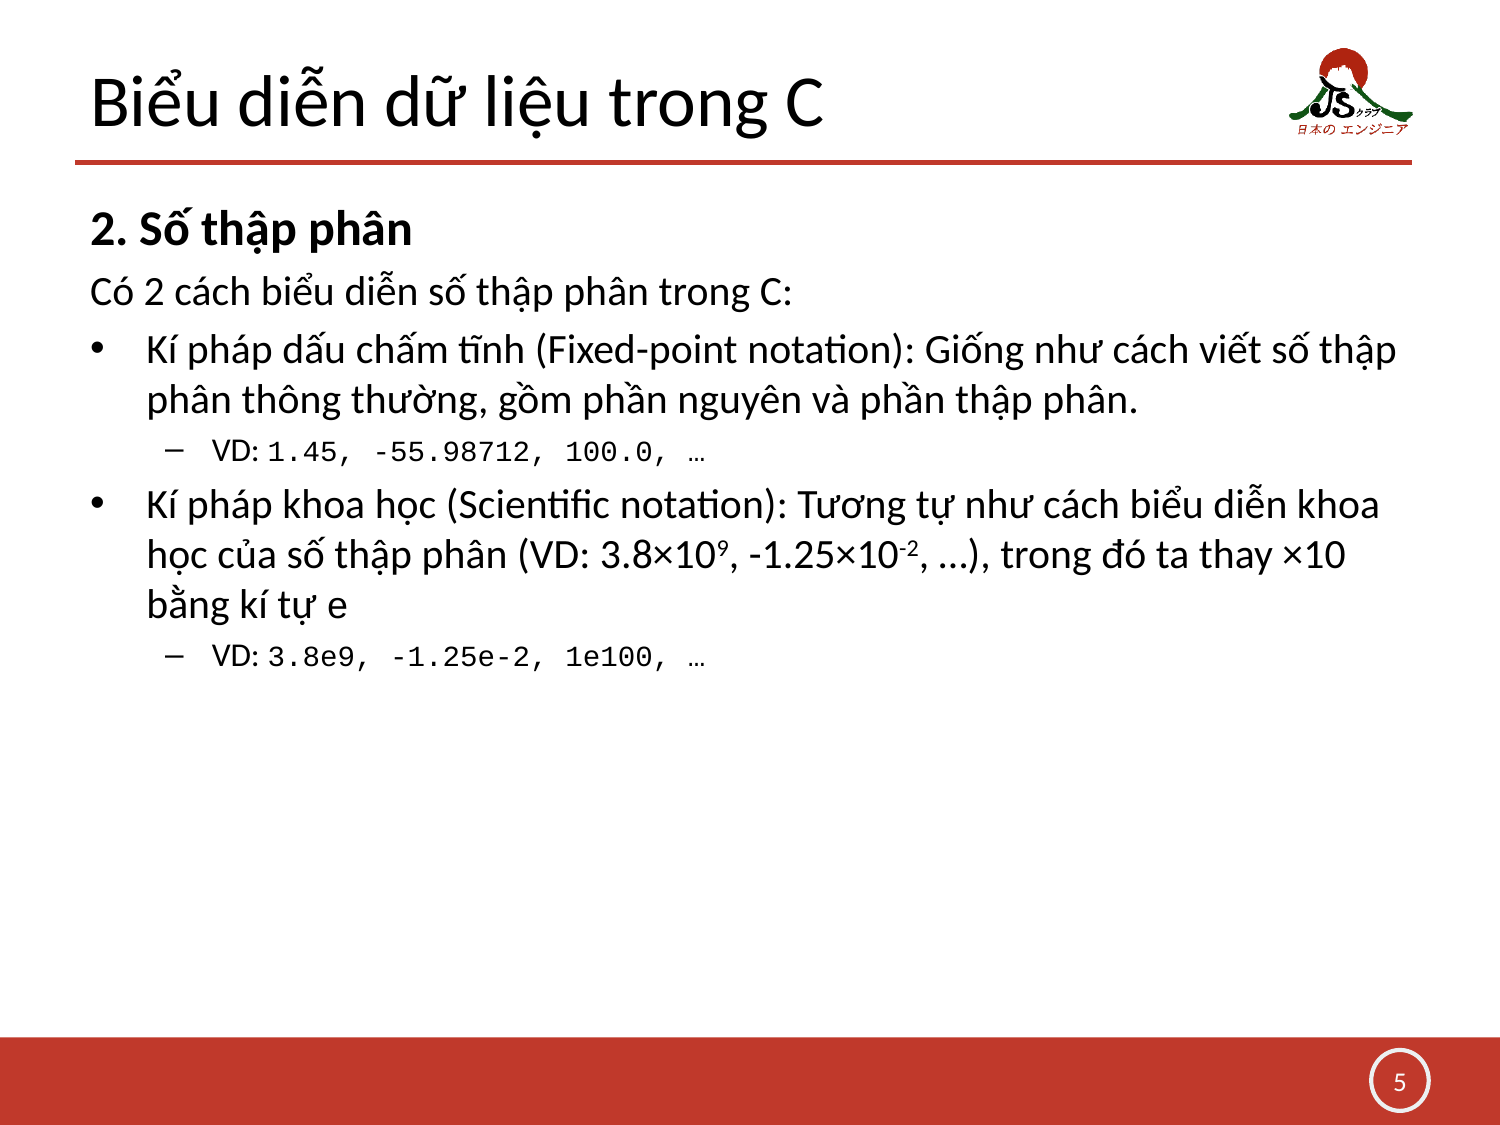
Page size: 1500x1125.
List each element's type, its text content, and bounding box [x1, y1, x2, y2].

picture [1289, 48, 1413, 135]
title Biểu diễn dữ liệu trong C [75, 45, 1275, 149]
list 2. Số thập phân Có 2 cách biểu diễn số thập phân trong C: Kí pháp dấu chấm tĩnh (Fixed-point notation): Giống như cách viết số thập phân thông thường, gồm phần nguyên và phần thập phân. VD: 1.45, -55.98712, 100.0, … Kí pháp khoa học (Scientific notation): Tương tự như cách biểu diễn khoa học của số thập phân (VD: 3.8×109, -1.25×10-2, …), trong đó ta thay ×10 bằng kí tự e VD: 3.8e9, -1.25e-2, 1e100, … [75, 187, 1425, 1005]
